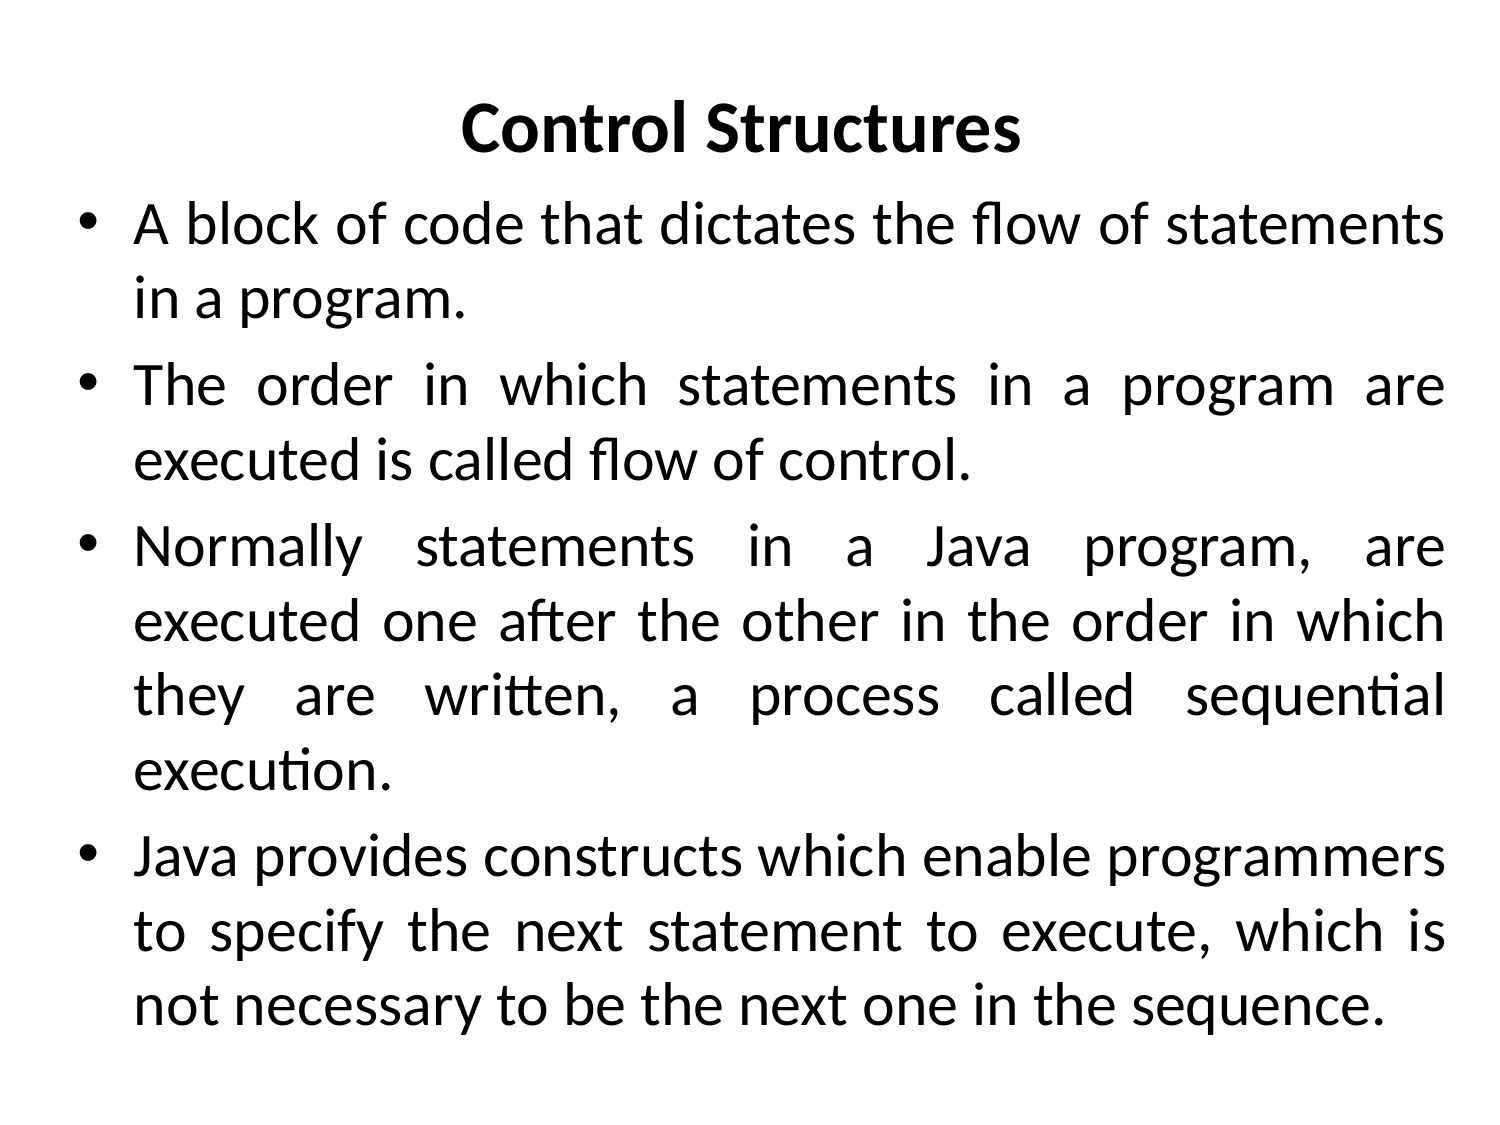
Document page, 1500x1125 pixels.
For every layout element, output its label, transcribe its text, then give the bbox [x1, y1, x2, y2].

title Control Structures [75, 70, 1425, 174]
list A block of code that dictates the flow of statements in a program. The order in which statements in a program are executed is called flow of control. Normally statements in a Java program, are executed one after the other in the order in which they are written, a process called sequential execution. Java provides constructs which enable programmers to specify the next statement to execute, which is not necessary to be the next one in the sequence. [62, 174, 1463, 1075]
